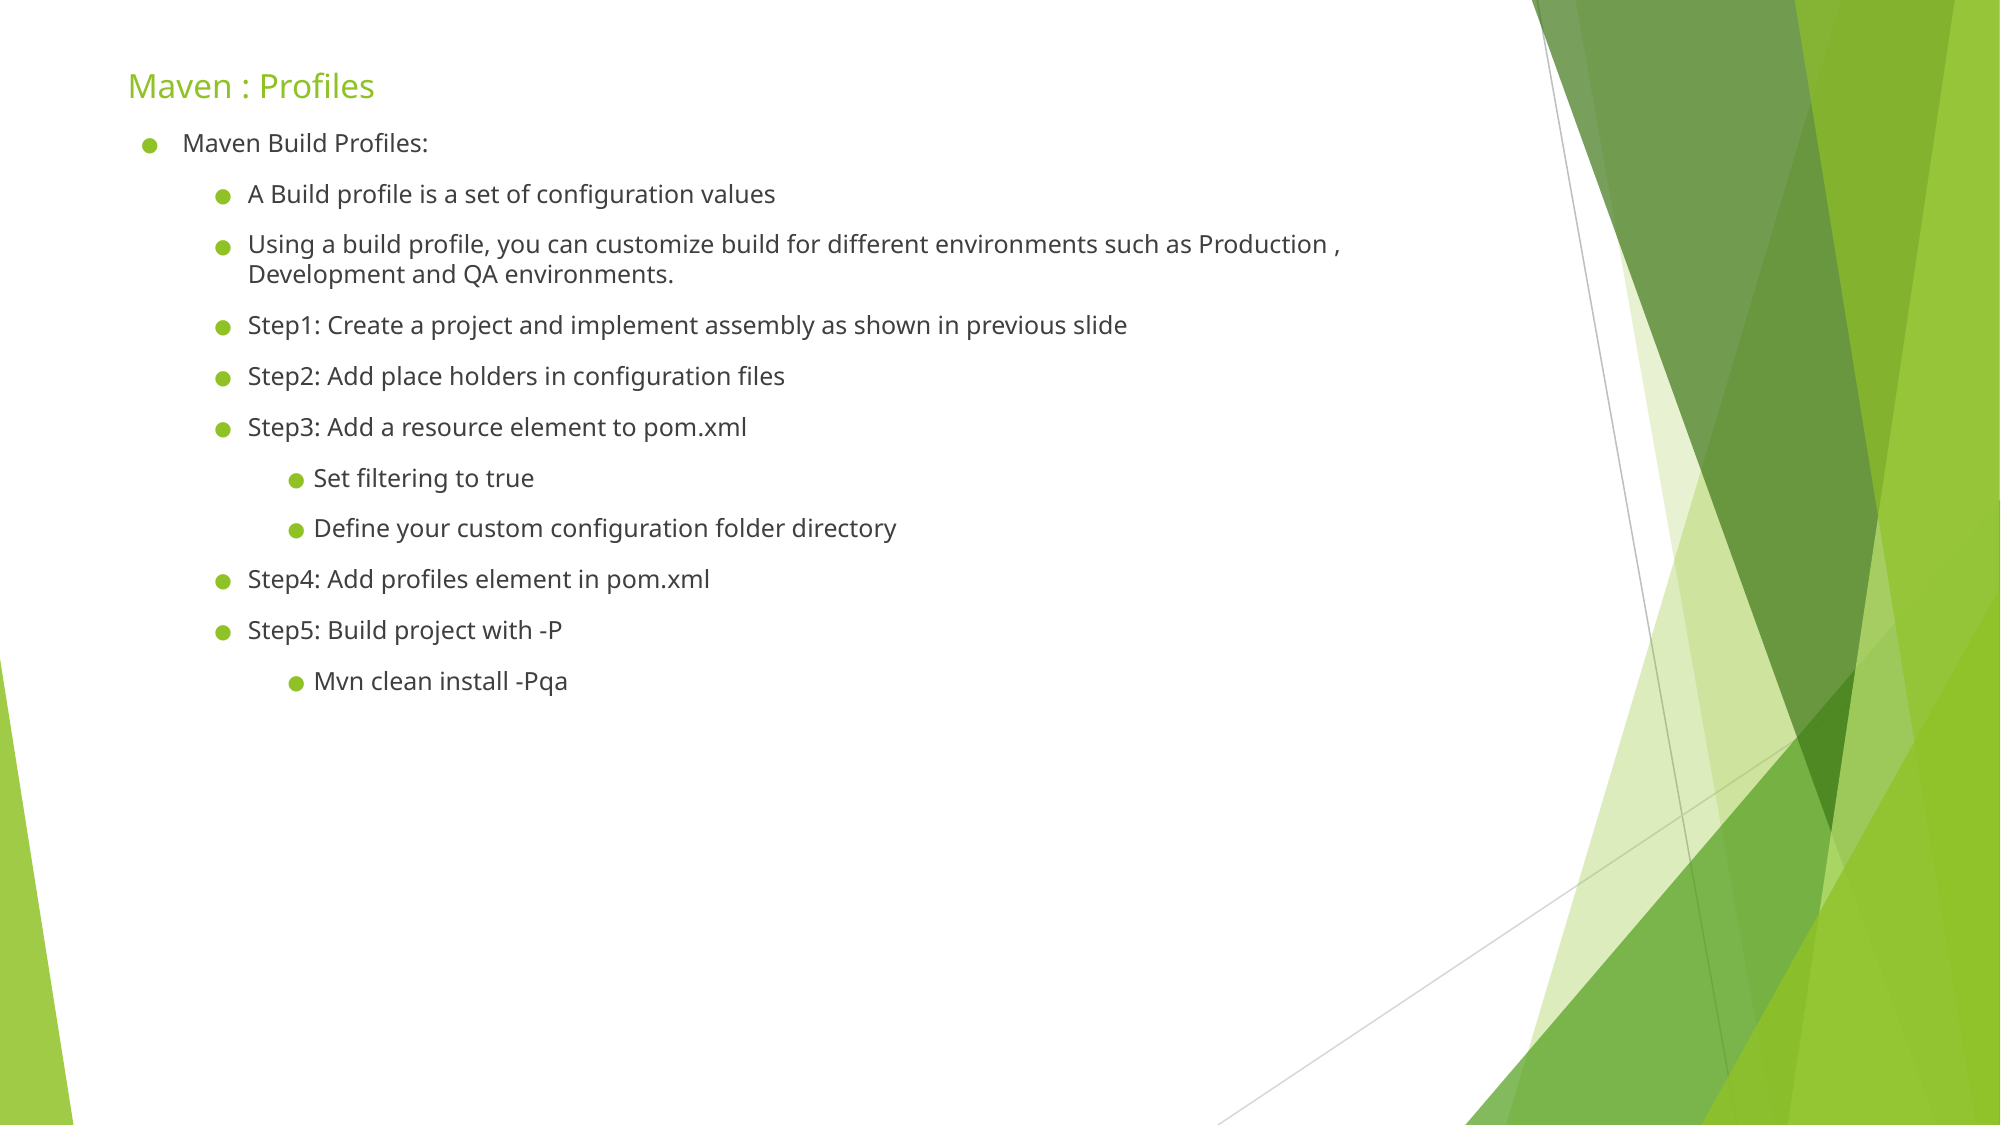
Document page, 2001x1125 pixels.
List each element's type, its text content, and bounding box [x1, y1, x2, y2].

list Maven Build Profiles: A Build profile is a set of configuration values Using a build profile, you can customize build for different environments such as Production , Development and QA environments. Step1: Create a project and implement assembly as shown in previous slide Step2: Add place holders in configuration files Step3: Add a resource element to pom.xml Set filtering to true Define your custom configuration folder directory Step4: Add profiles element in pom.xml Step5: Build project with -P Mvn clean install -Pqa [111, 112, 1522, 992]
title Maven : Profiles [112, 50, 1523, 100]
